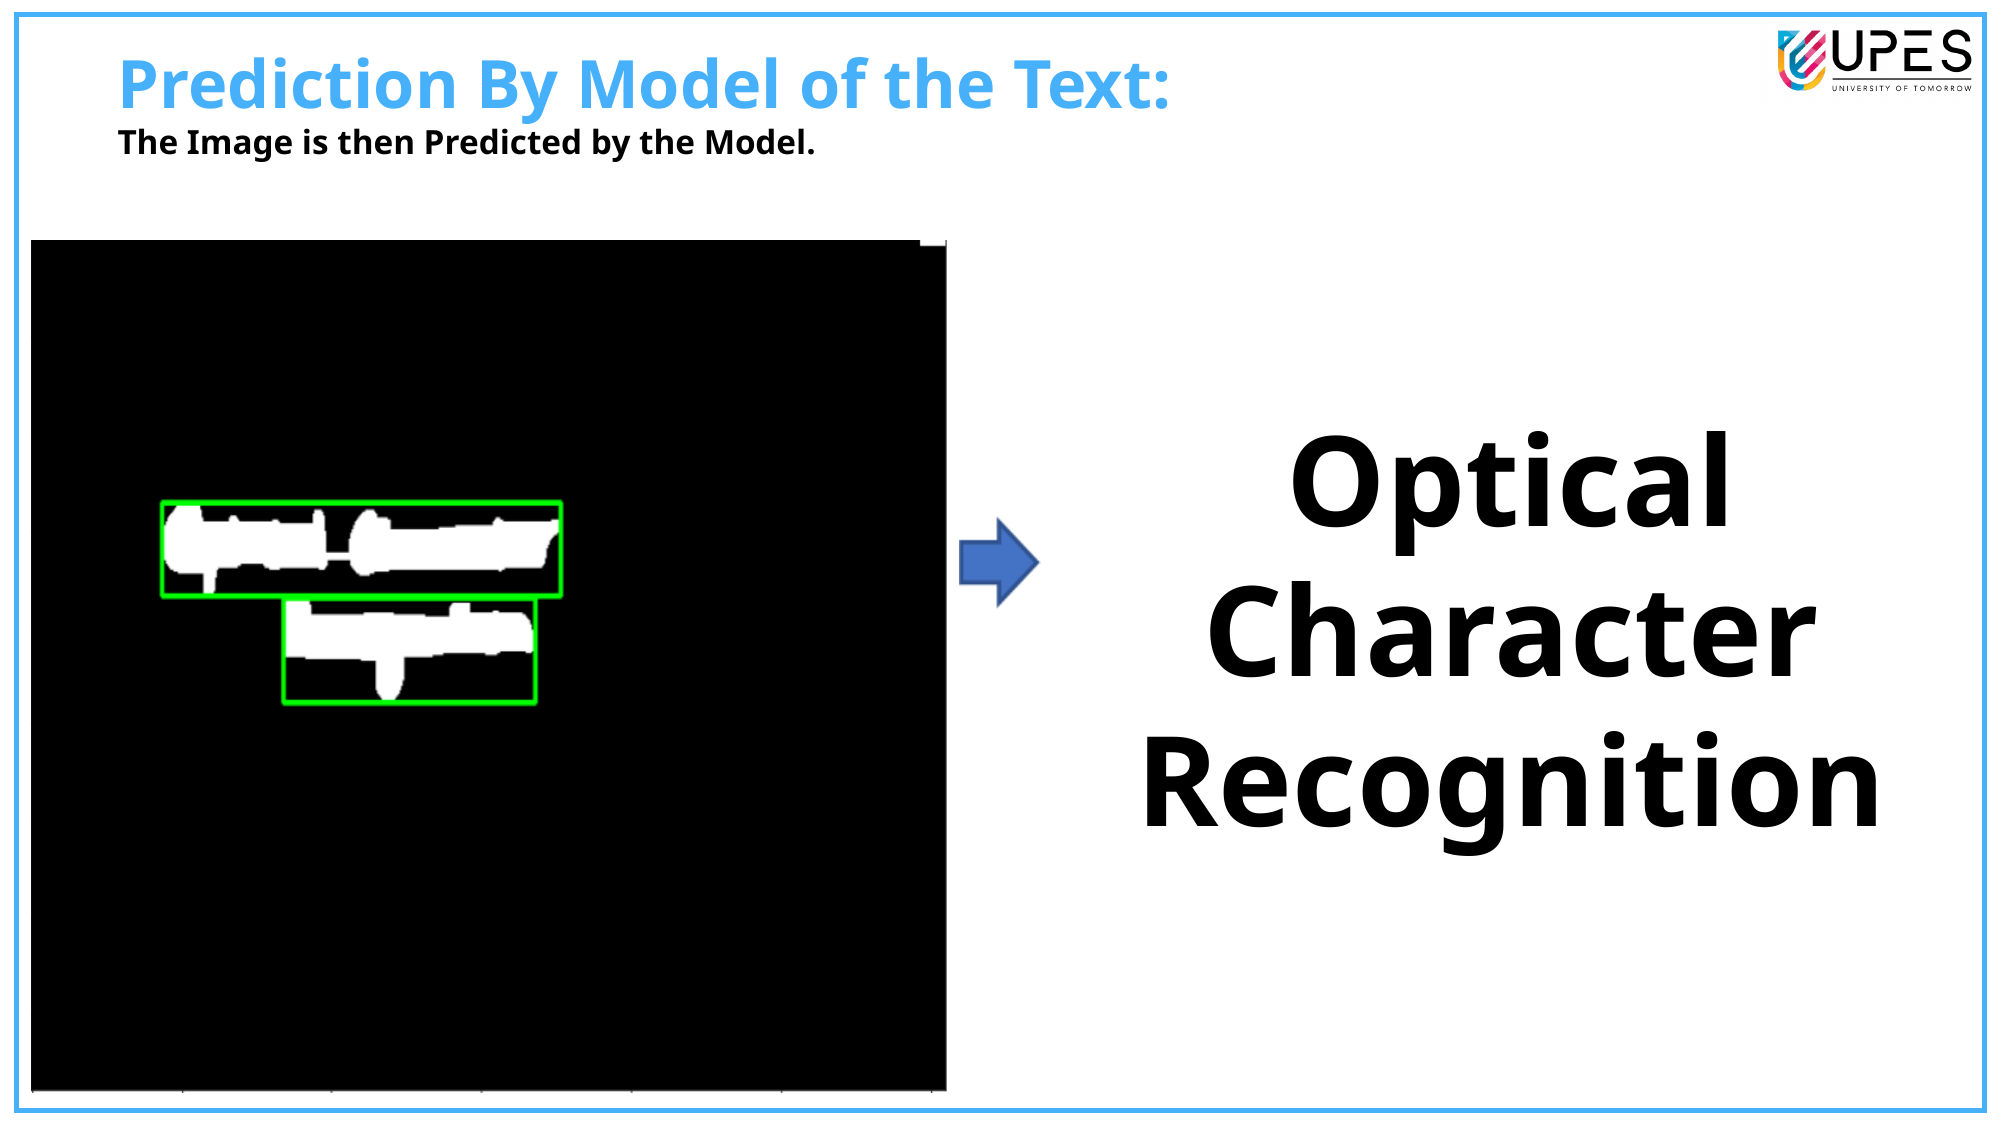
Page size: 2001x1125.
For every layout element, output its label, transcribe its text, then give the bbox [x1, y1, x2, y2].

picture [1758, 20, 1978, 110]
picture [30, 240, 948, 1093]
text_box Optical Character Recognition [1052, 394, 1971, 860]
picture [959, 515, 1041, 610]
text_box Prediction By Model of the Text: The Image is then Predicted by the Model. [102, 26, 1810, 257]
